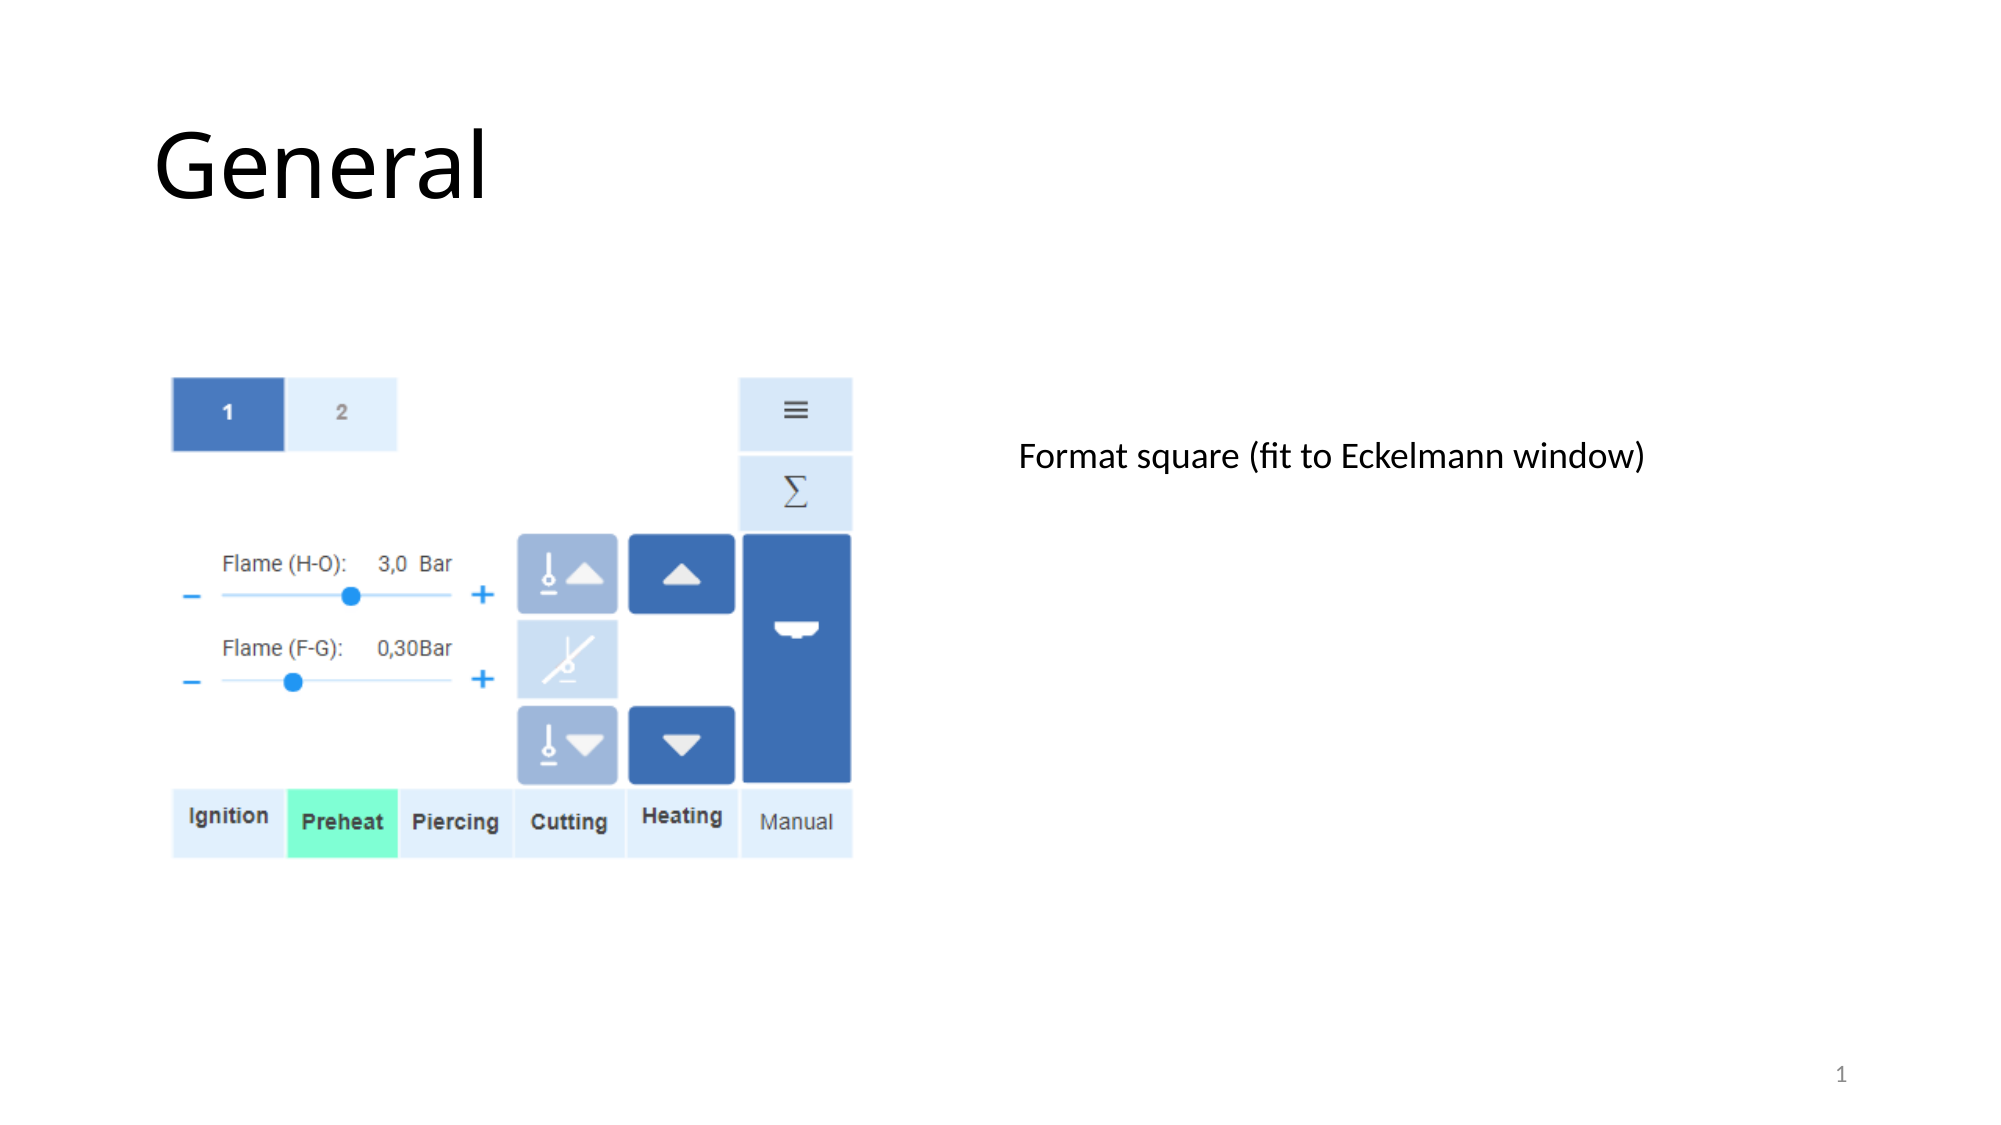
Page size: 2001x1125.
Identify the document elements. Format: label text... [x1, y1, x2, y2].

slide_number 1 [1412, 1042, 1863, 1103]
text_box Format square (fit to Eckelmann window) [1003, 423, 1662, 484]
picture [121, 312, 902, 922]
title General [137, 59, 1863, 278]
